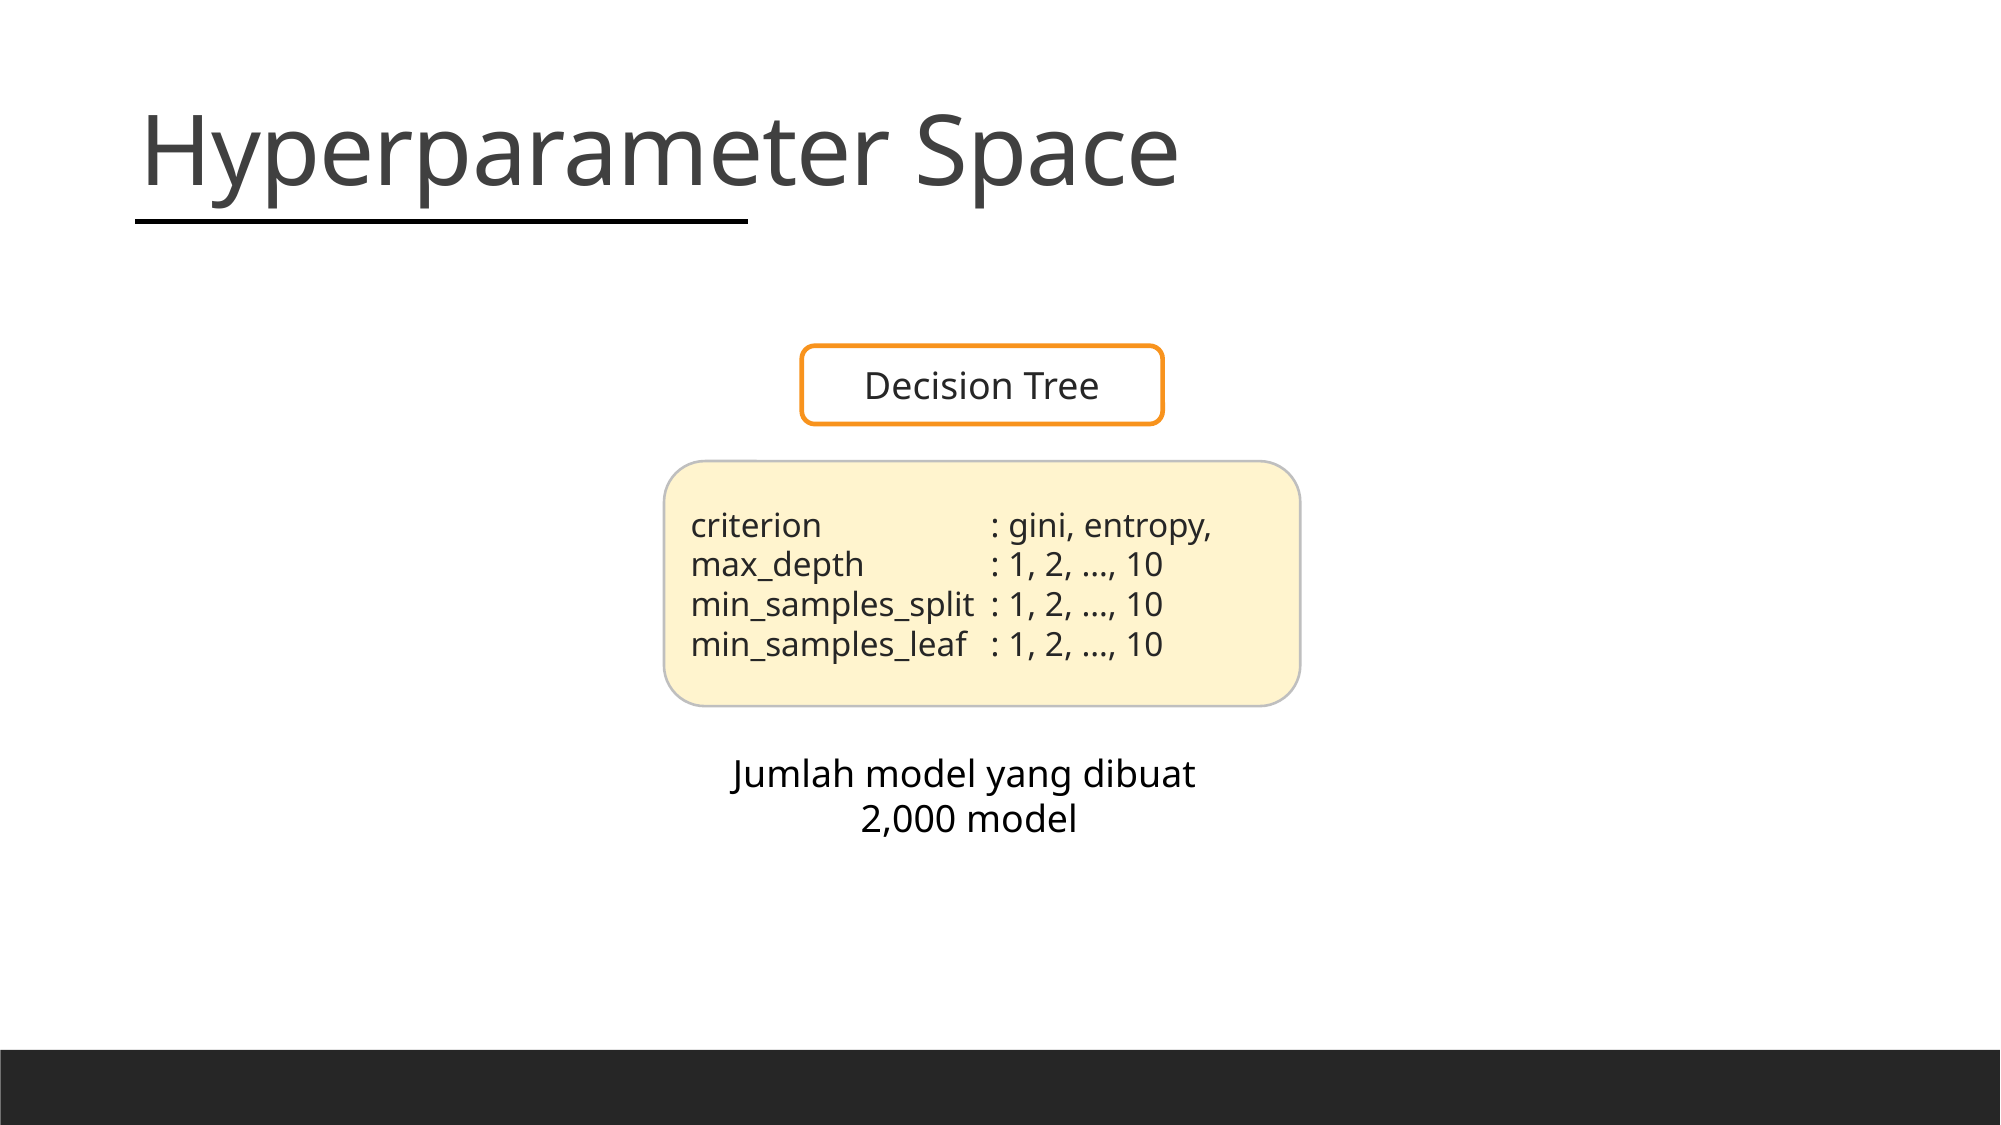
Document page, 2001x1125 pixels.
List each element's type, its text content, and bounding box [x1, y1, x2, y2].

text_box Decision Tree [800, 344, 1164, 426]
text_box Hyperparameter Space [125, 93, 1265, 201]
text_box Jumlah model yang dibuat 2,000 model [694, 743, 1245, 848]
text_box criterion : gini, entropy, max_depth : 1, 2, …, 10 min_samples_split : 1, 2, …, 10 min_samples_leaf : 1, 2, …, 10 [662, 459, 1302, 708]
